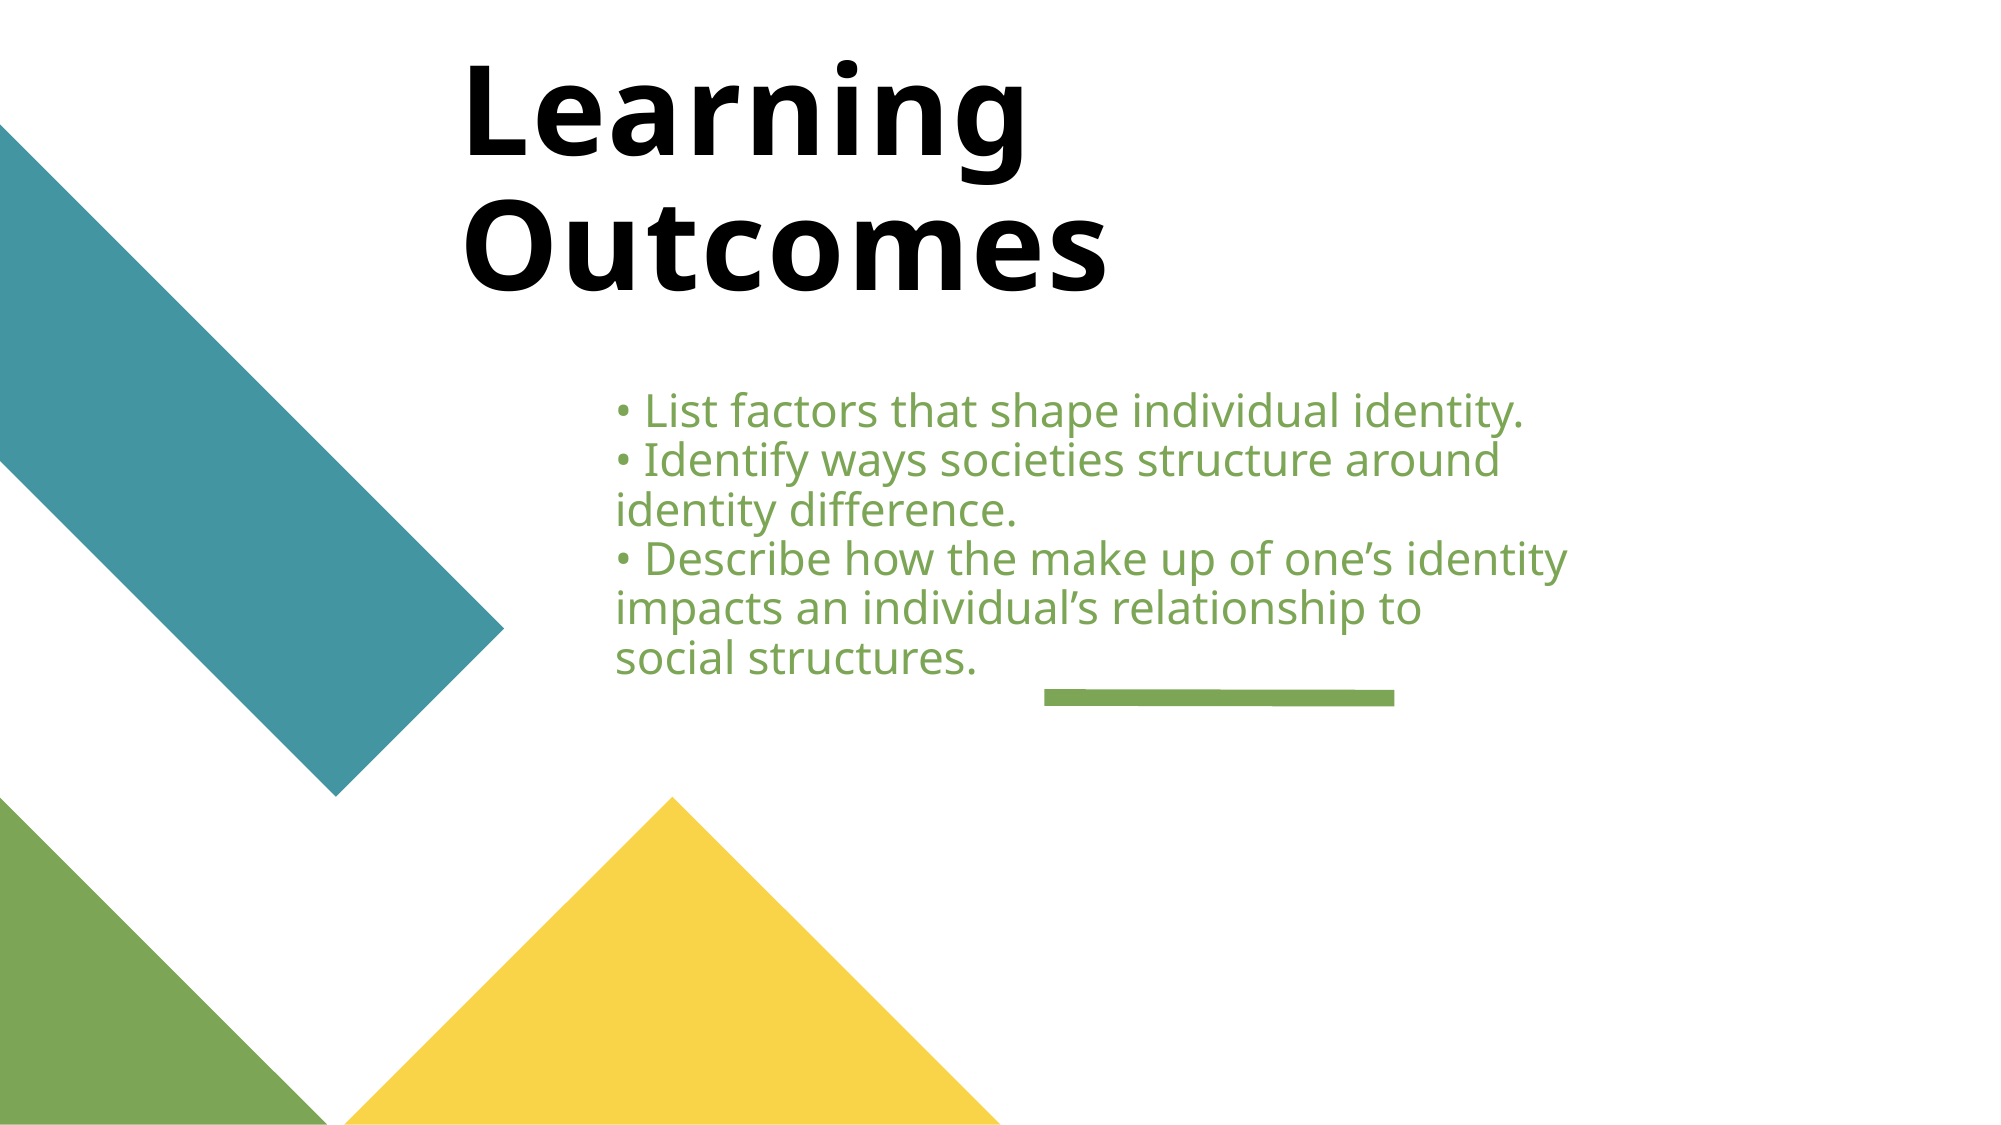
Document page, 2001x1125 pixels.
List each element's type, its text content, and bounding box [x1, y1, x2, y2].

list • List factors that shape individual identity. • Identify ways societies structure around identity difference. • Describe how the make up of one’s identity impacts an individual’s relationship to social structures. [614, 387, 1589, 867]
title Learning Outcomes [459, 61, 1361, 318]
